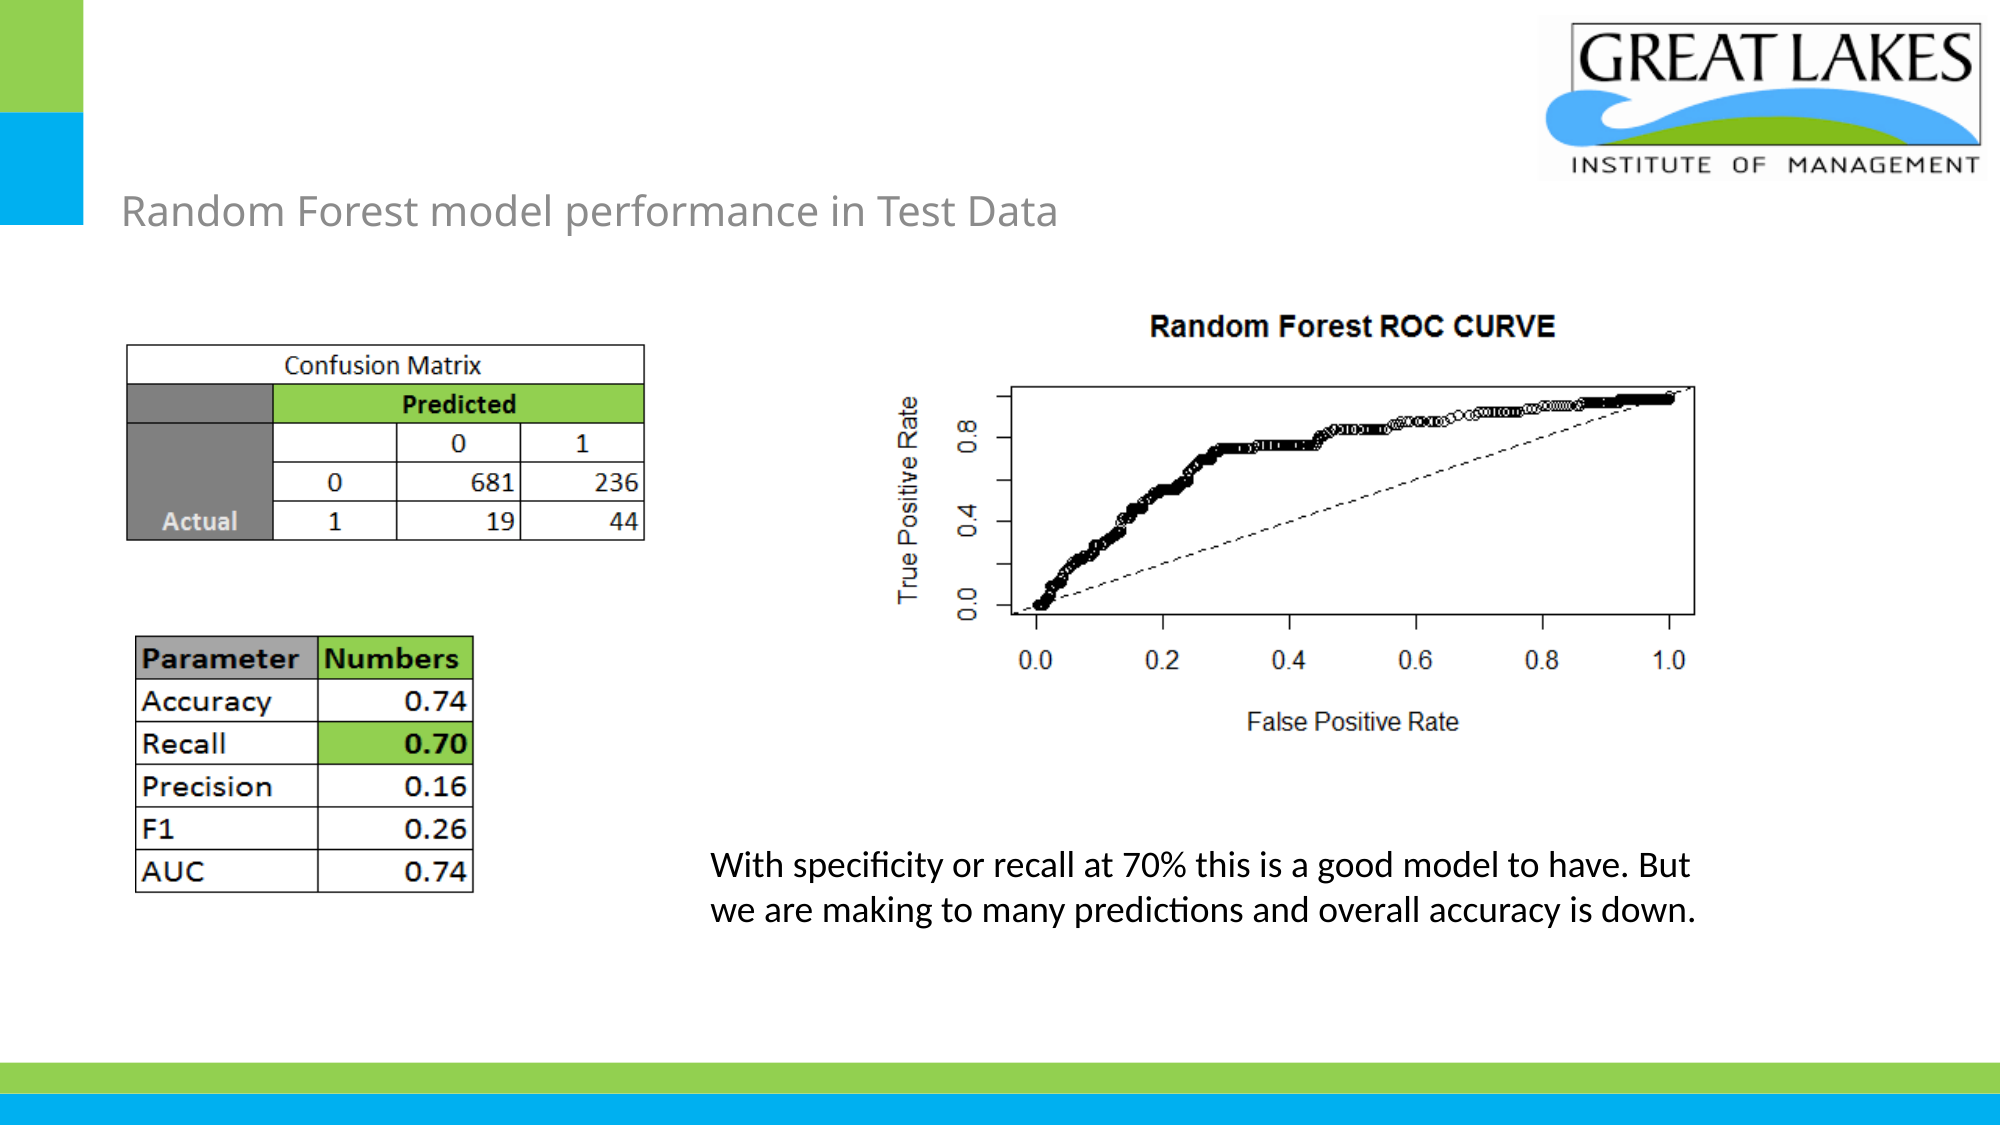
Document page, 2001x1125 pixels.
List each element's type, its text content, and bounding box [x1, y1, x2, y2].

picture [121, 334, 660, 562]
picture [1526, 15, 2000, 181]
picture [135, 623, 487, 914]
text_box With specificity or recall at 70% this is a good model to have. But we are making to many predictions and overall accuracy is down. [695, 833, 1739, 938]
list Random Forest model performance in Test Data [105, 164, 1806, 243]
picture [888, 263, 1759, 769]
